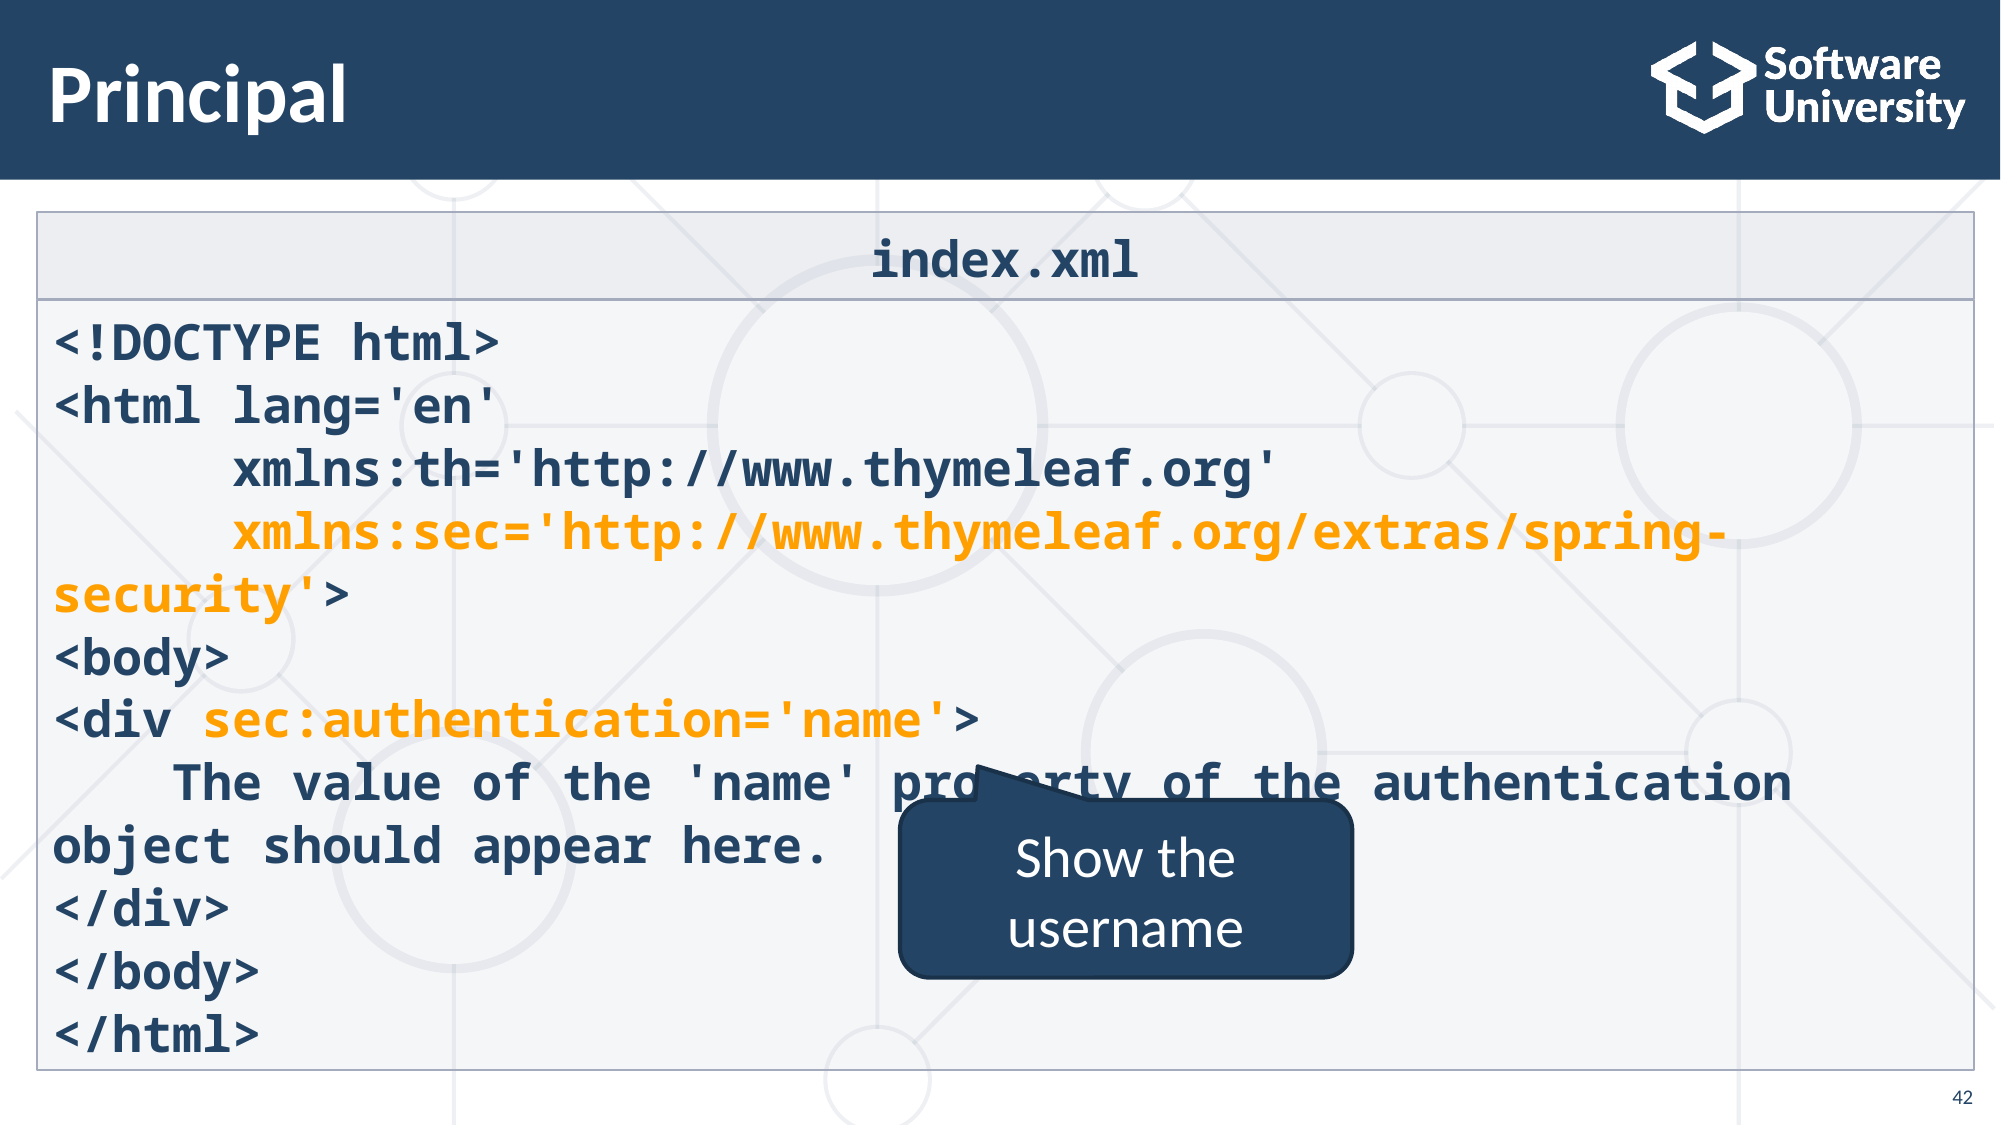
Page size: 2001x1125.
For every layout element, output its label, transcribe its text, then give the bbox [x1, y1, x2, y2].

slide_number 42 [1927, 1067, 1989, 1117]
title Principal [31, 16, 1625, 162]
text_box Show the username [897, 764, 1355, 980]
text_box index.xml [37, 212, 1975, 299]
text_box <!DOCTYPE html> <html lang='en' xmlns:th='http://www.thymeleaf.org' xmlns:sec='http://www.thymeleaf.org/extras/spring-security'> <body> <div sec:authentication='name'> The value of the 'name' property of the authentication object should appear here. </div> </body> </html> [37, 299, 1975, 1071]
picture [1651, 41, 1966, 134]
